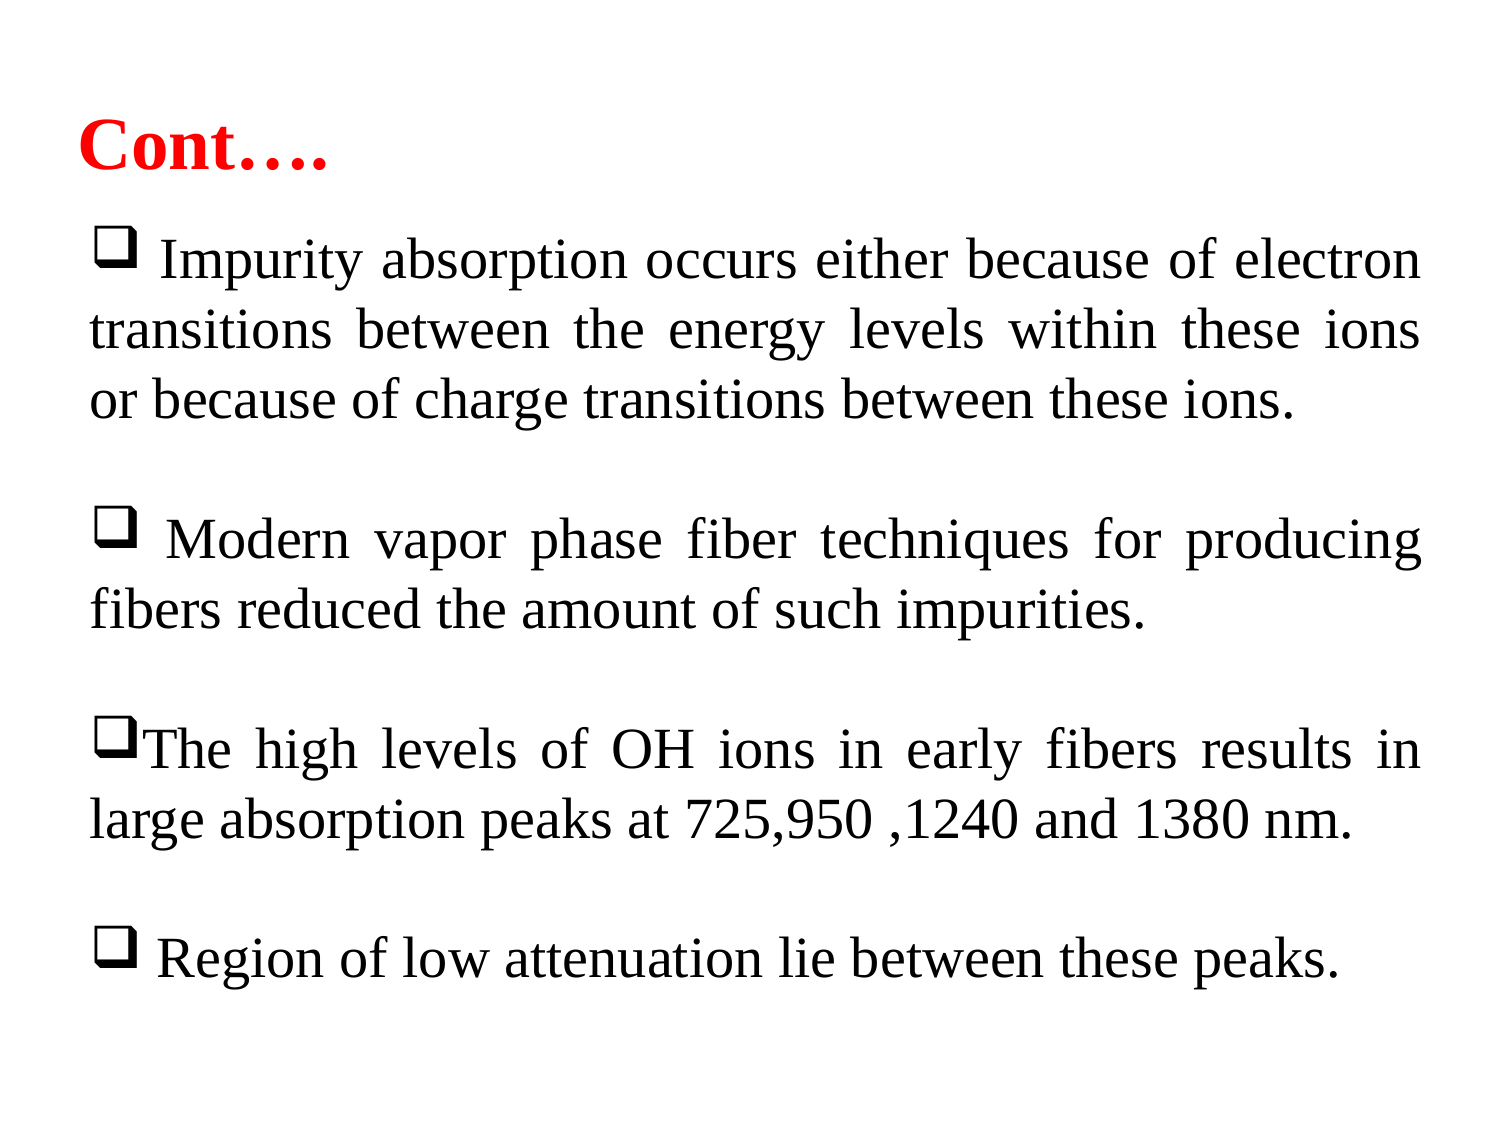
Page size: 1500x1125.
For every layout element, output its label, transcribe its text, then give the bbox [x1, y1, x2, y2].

text_box Cont…. [62, 87, 1438, 283]
text_box Impurity absorption occurs either because of electron transitions between the energy levels within these ions or because of charge transitions between these ions. Modern vapor phase fiber techniques for producing fibers reduced the amount of such impurities. The high levels of OH ions in early fibers results in large absorption peaks at 725,950 ,1240 and 1380 nm. Region of low attenuation lie between these peaks. [74, 212, 1438, 997]
